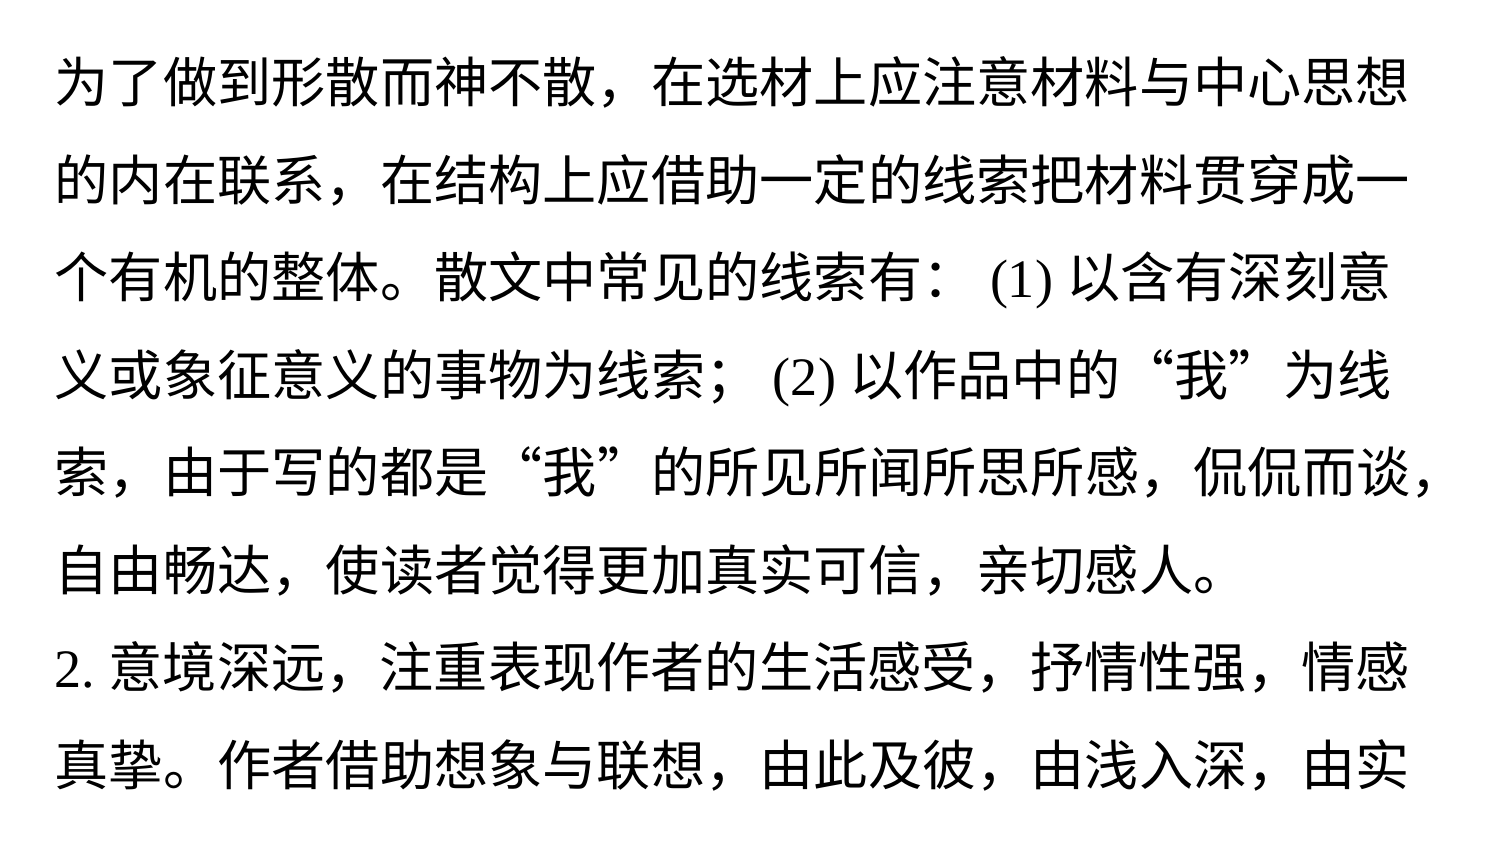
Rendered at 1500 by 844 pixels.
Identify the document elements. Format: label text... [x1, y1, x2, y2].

text_box 为了做到形散而神不散，在选材上应注意材料与中心思想的内在联系，在结构上应借助一定的线索把材料贯穿成一个有机的整体。散文中常见的线索有：(1)以含有深刻意义或象征意义的事物为线索；(2)以作品中的“我”为线索，由于写的都是“我”的所见所闻所思所感，侃侃而谈，自由畅达，使读者觉得更加真实可信，亲切感人。 2.意境深远，注重表现作者的生活感受，抒情性强，情感真挚。作者借助想象与联想，由此及彼，由浅入深，由实 [39, 8, 1459, 804]
